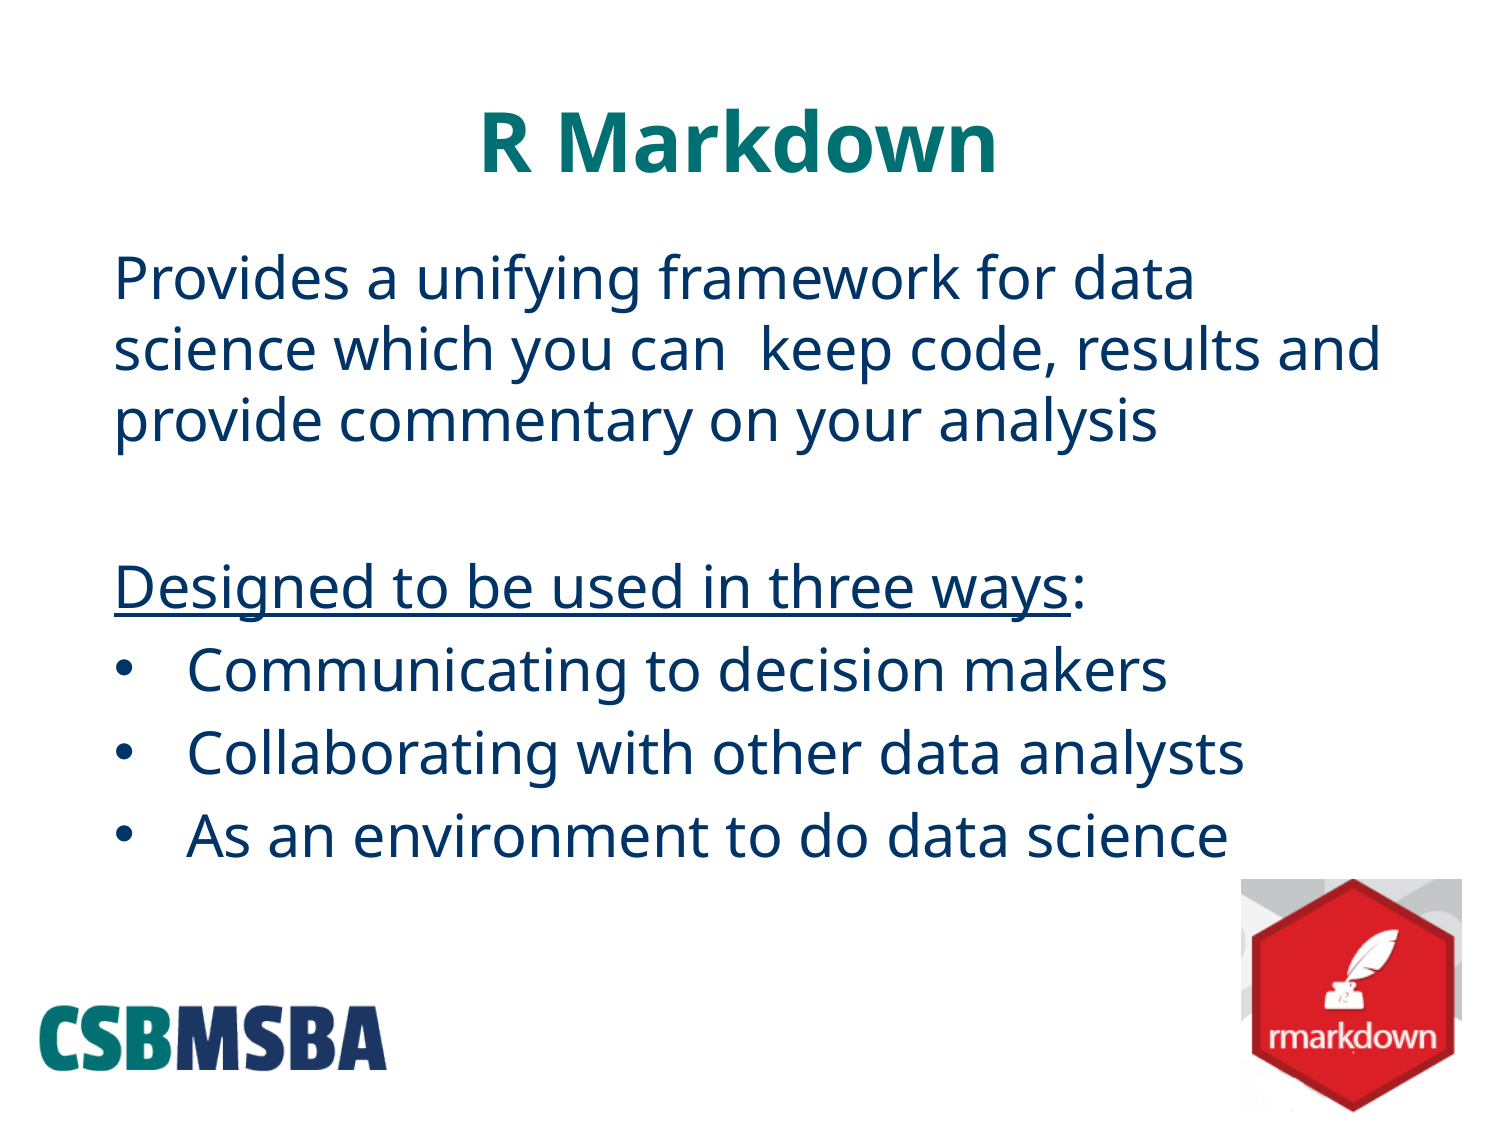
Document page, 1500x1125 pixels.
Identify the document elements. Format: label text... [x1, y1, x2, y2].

title R Markdown [75, 45, 1425, 232]
list Provides a unifying framework for data science which you can keep code, results and provide commentary on your analysis Designed to be used in three ways: Communicating to decision makers Collaborating with other data analysts As an environment to do data science [71, 232, 1425, 880]
picture [37, 987, 388, 1091]
picture [1240, 879, 1462, 1114]
